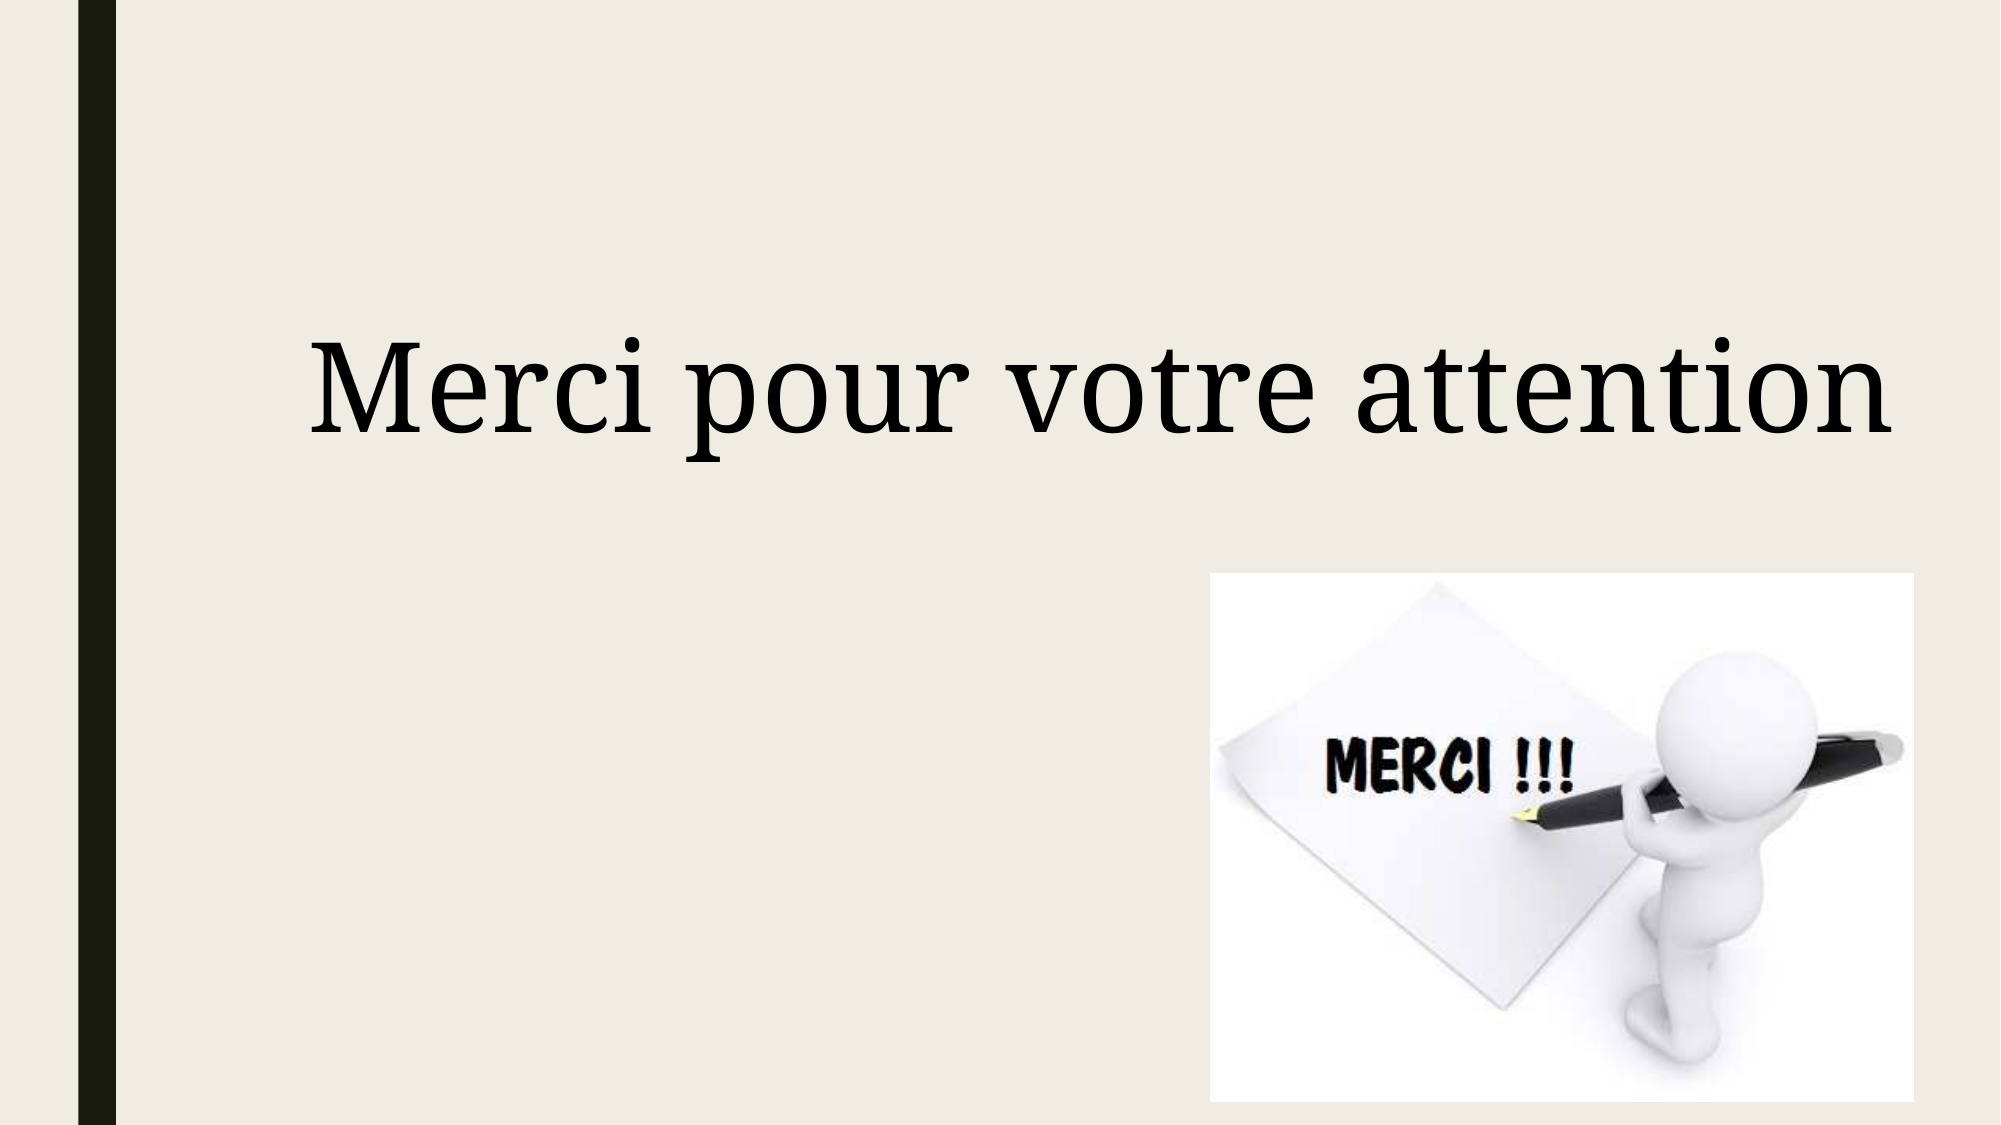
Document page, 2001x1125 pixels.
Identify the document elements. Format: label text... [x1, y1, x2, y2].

text_box Merci pour votre attention [292, 299, 1943, 465]
picture [1210, 573, 1914, 1102]
